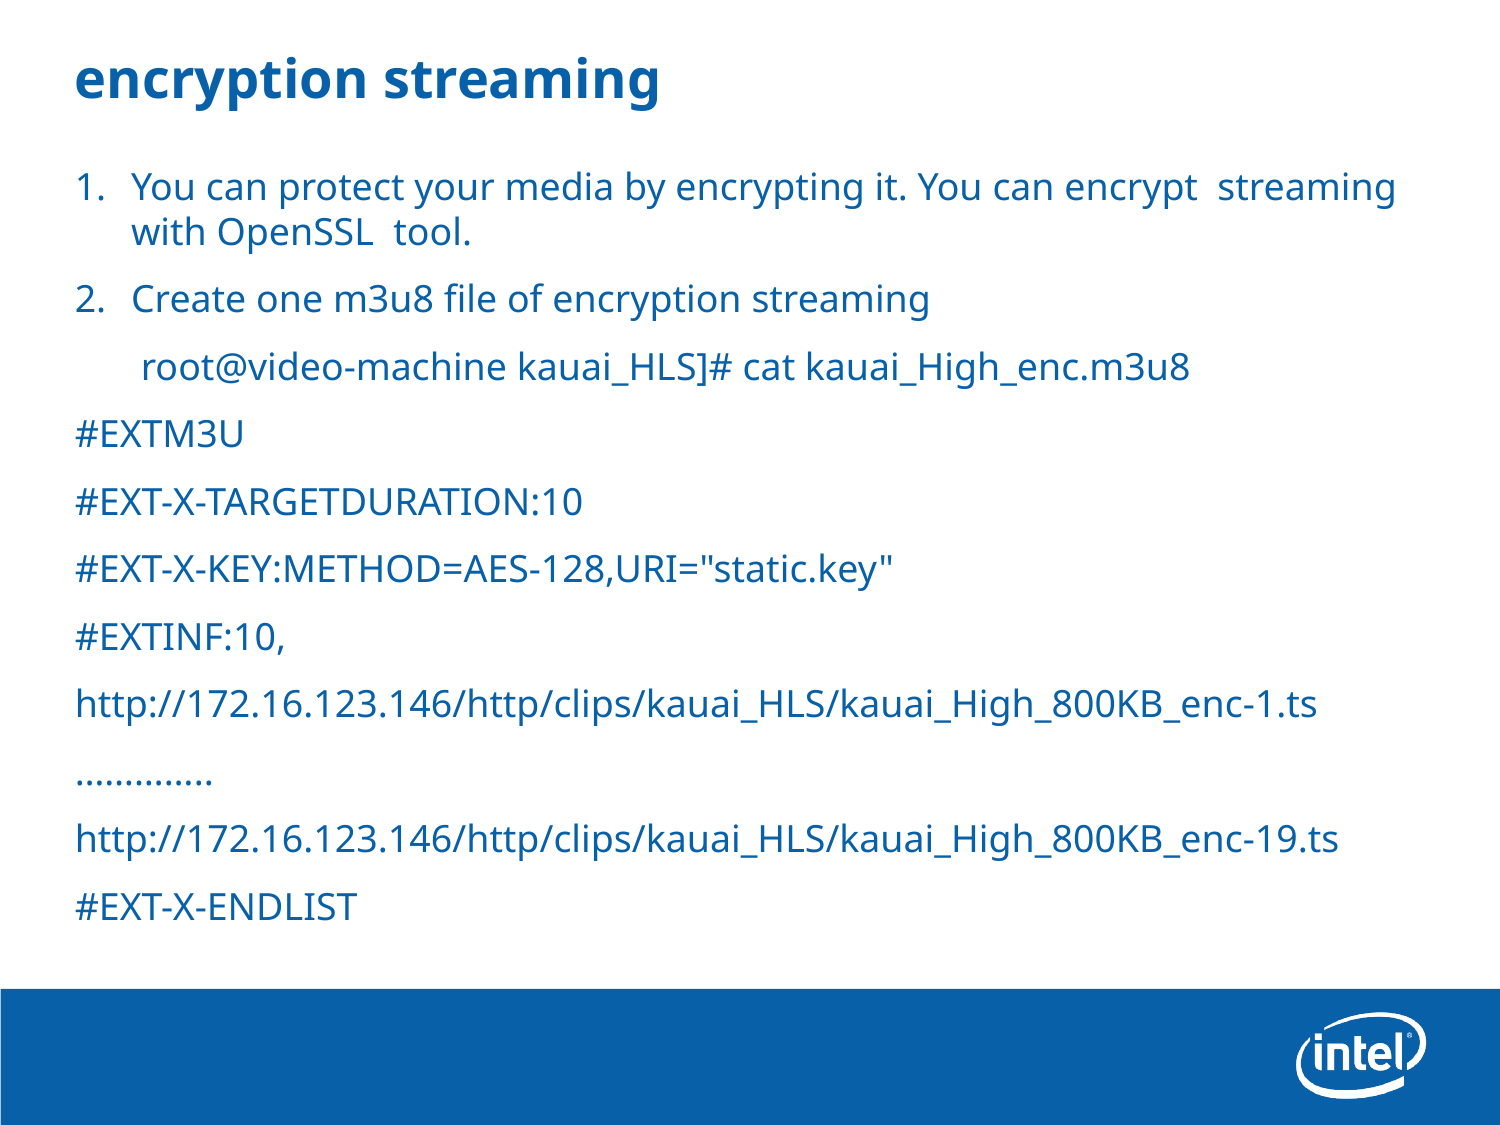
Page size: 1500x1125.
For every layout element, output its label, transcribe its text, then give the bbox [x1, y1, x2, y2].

picture [1294, 1011, 1428, 1101]
list 1. You can protect your media by encrypting it. You can encrypt streaming with OpenSSL tool. Create one m3u8 file of encryption streaming root@video-machine kauai_HLS]# cat kauai_High_enc.m3u8 #EXTM3U #EXT-X-TARGETDURATION:10 #EXT-X-KEY:METHOD=AES-128,URI="static.key" #EXTINF:10, http://172.16.123.146/http/clips/kauai_HLS/kauai_High_800KB_enc-1.ts ………….. http://172.16.123.146/http/clips/kauai_HLS/kauai_High_800KB_enc-19.ts #EXT-X-ENDLIST [74, 162, 1427, 989]
title encryption streaming [74, 44, 1427, 138]
